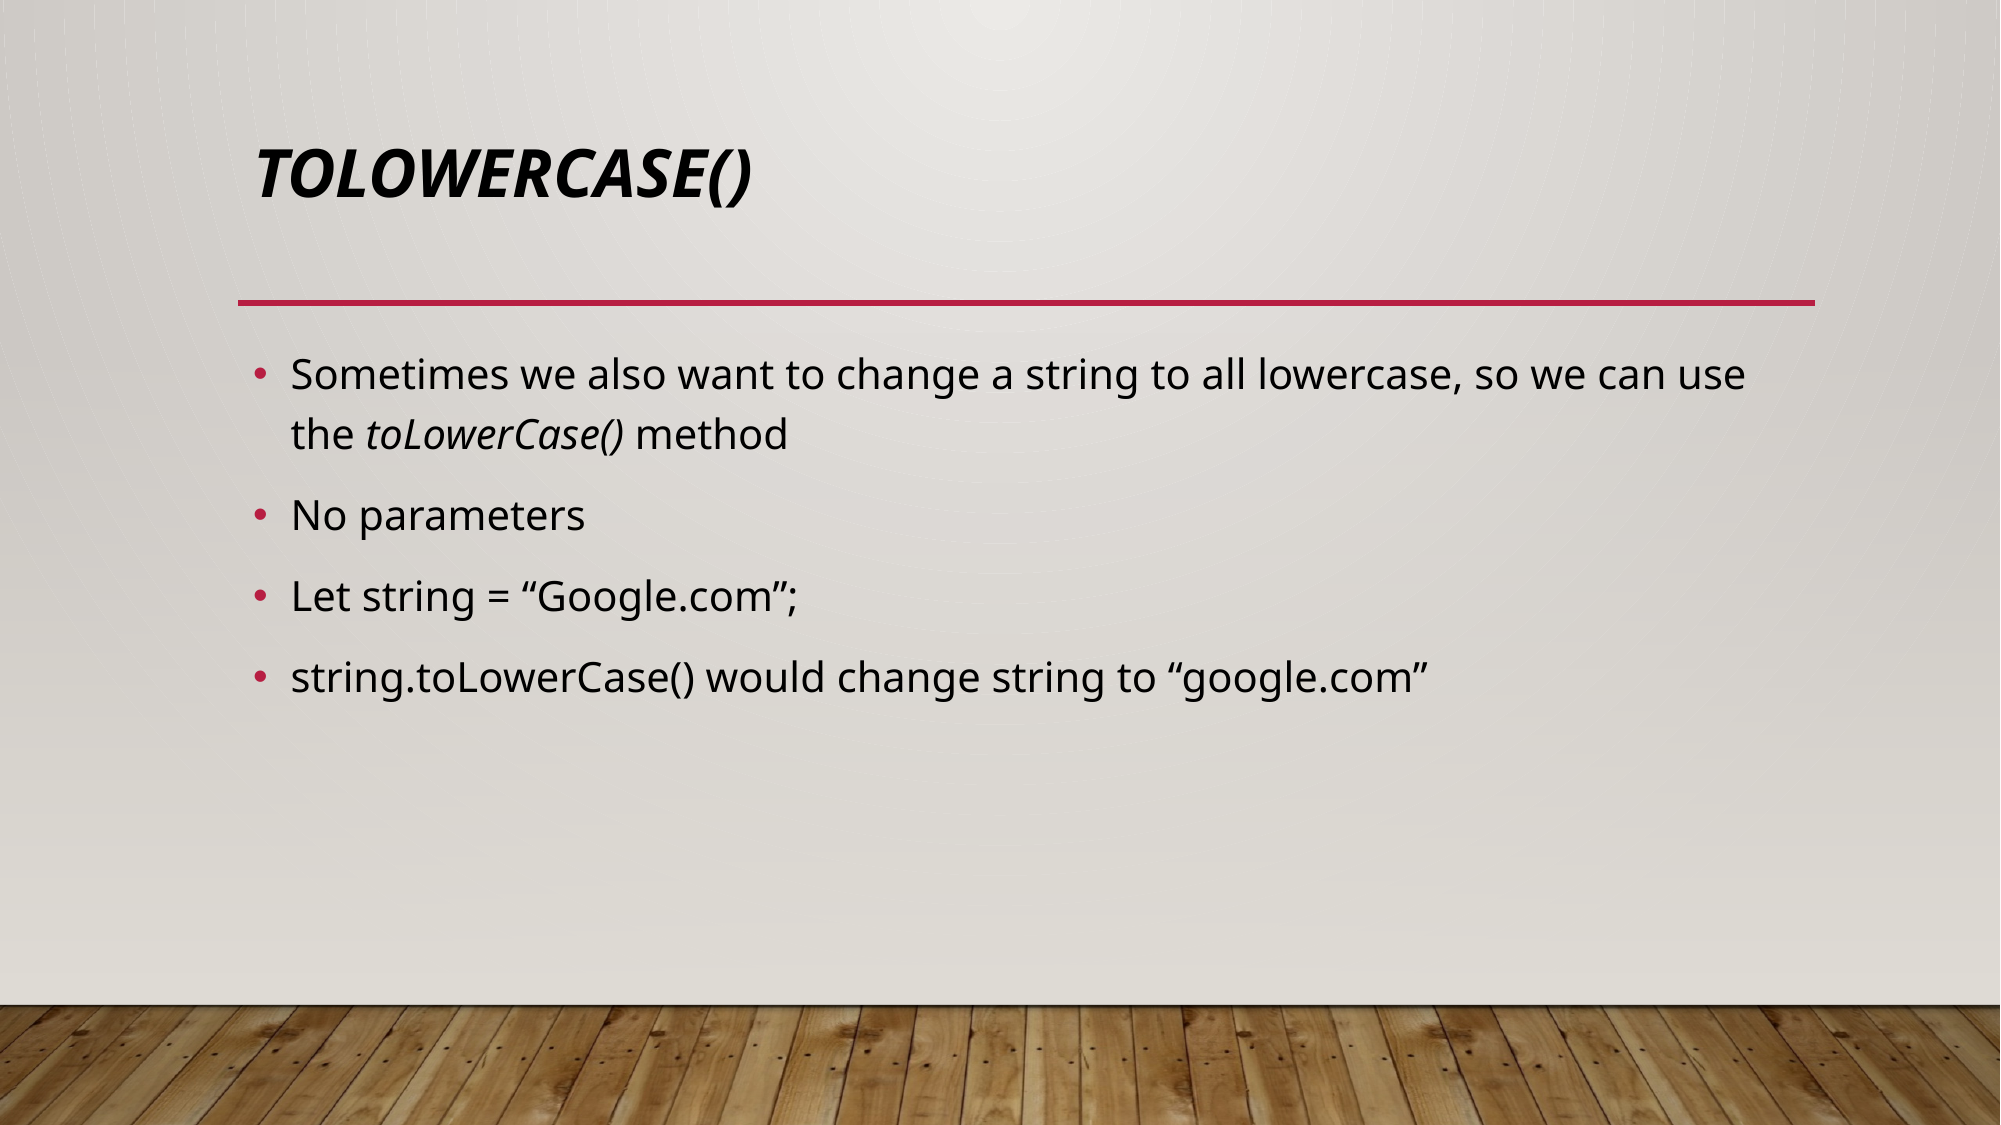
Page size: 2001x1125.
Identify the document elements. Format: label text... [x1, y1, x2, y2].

title toLowerCase() [238, 131, 1814, 305]
list Sometimes we also want to change a string to all lowercase, so we can use the toLowerCase() method No parameters Let string = “Google.com”; string.toLowerCase() would change string to “google.com” [238, 330, 1814, 897]
picture [0, 1005, 2000, 1125]
